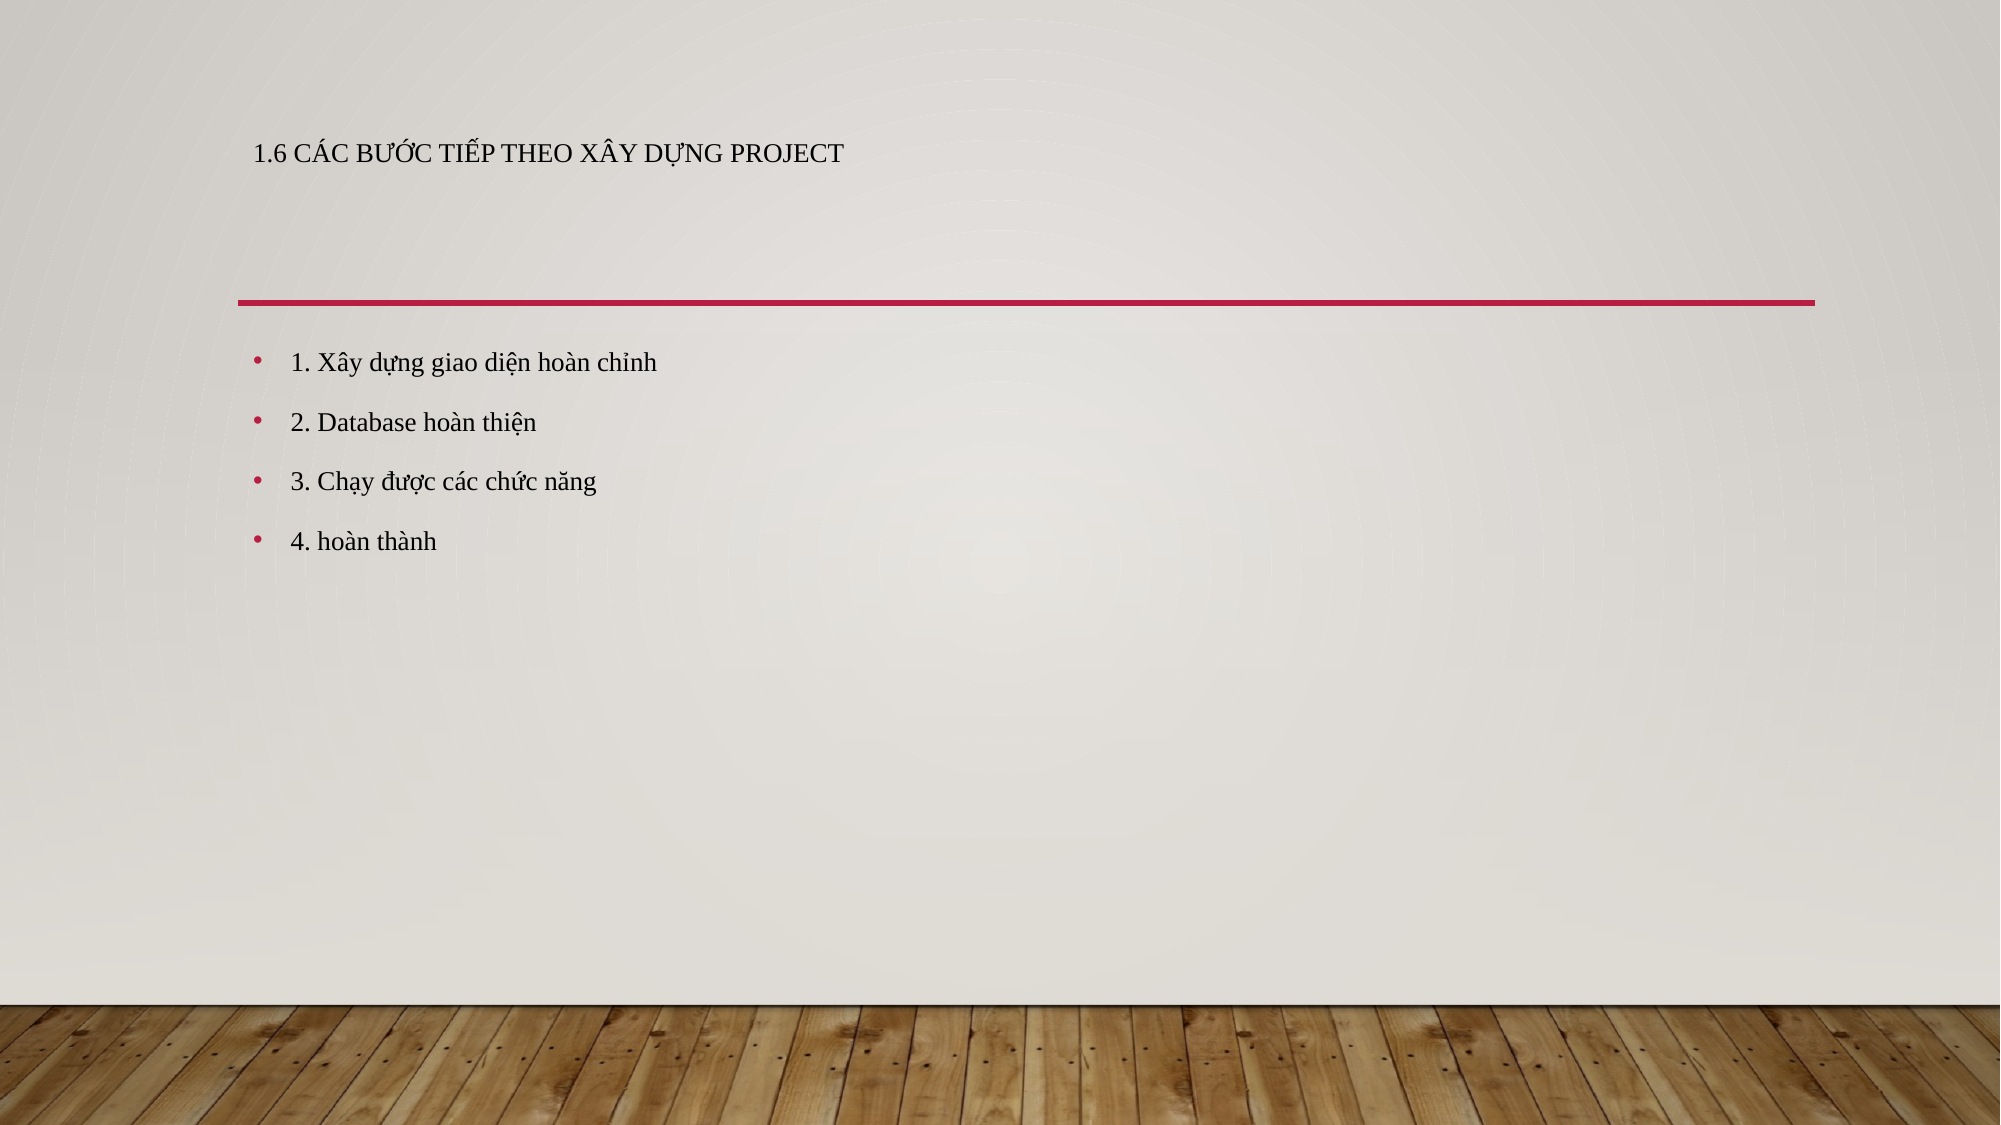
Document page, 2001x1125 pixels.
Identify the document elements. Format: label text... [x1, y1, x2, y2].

picture [0, 1005, 2000, 1125]
list 1. Xây dựng giao diện hoàn chỉnh 2. Database hoàn thiện 3. Chạy được các chức năng 4. hoàn thành [238, 330, 1814, 897]
title 1.6 Các bước tiếp theo xây dựng project [238, 131, 1814, 305]
